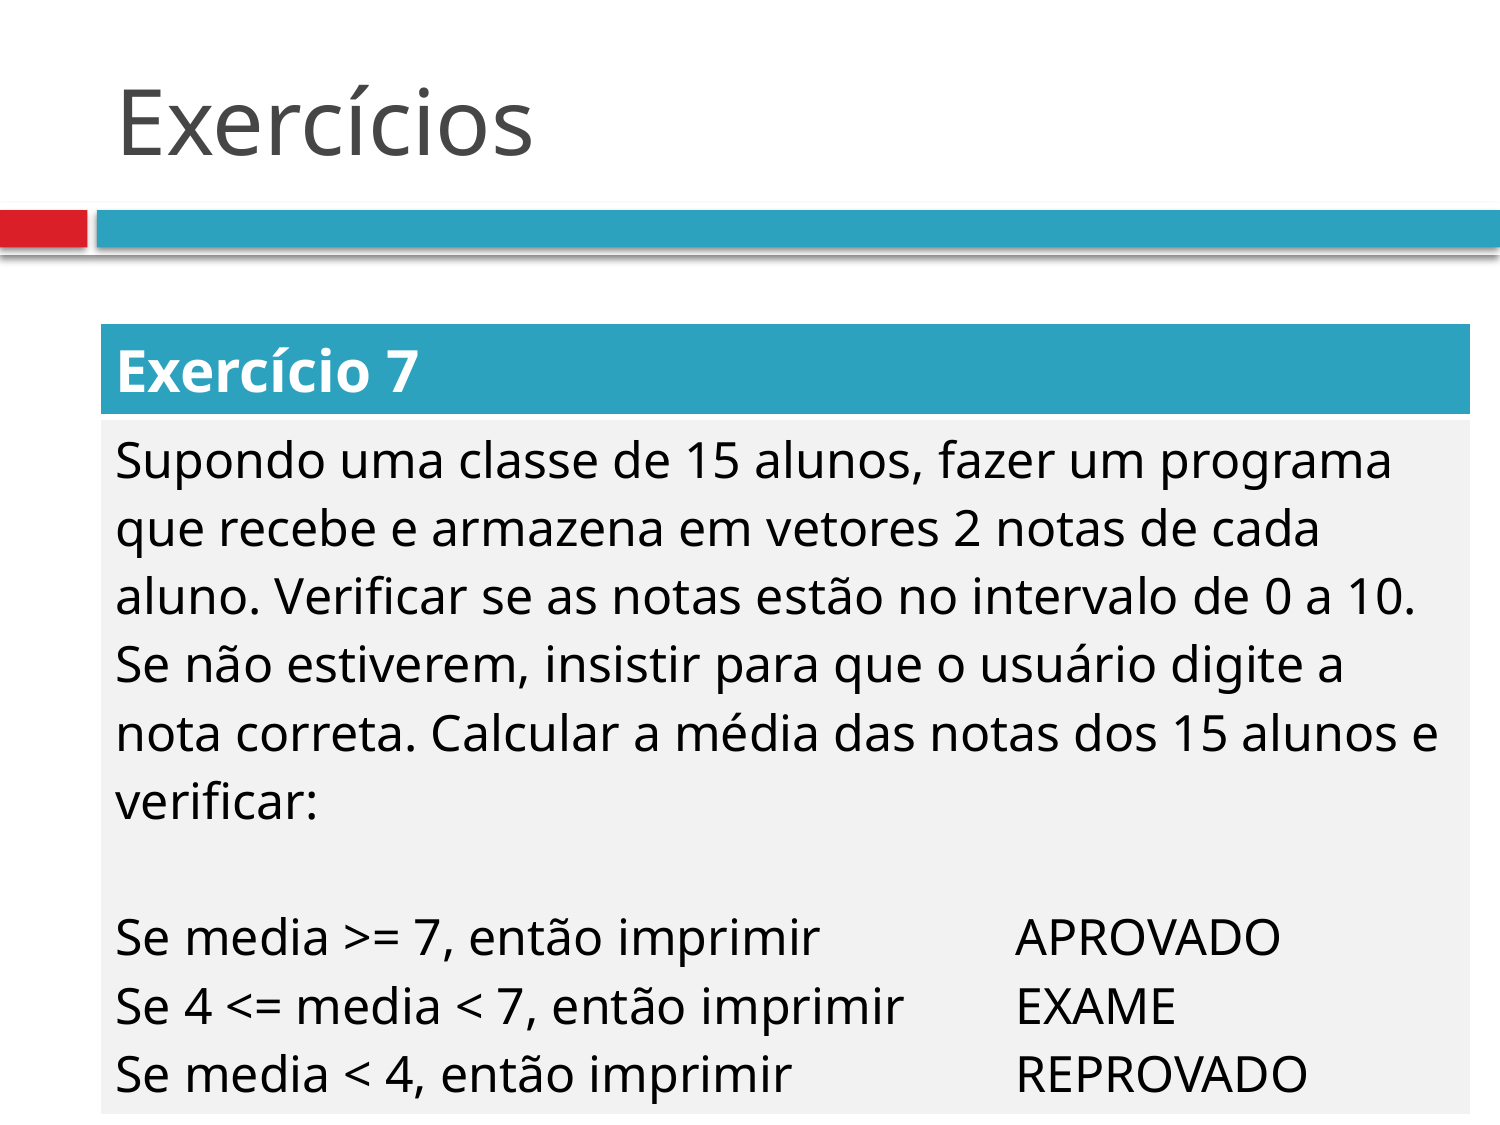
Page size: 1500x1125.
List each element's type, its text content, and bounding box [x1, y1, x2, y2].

table_cell Supondo uma classe de 15 alunos, fazer um programa que recebe e armazena em vetores 2 notas de cada aluno. Verificar se as notas estão no intervalo de 0 a 10. Se não estiverem, insistir para que o usuário digite a nota correta. Calcular a média das notas dos 15 alunos e verificar: Se media >= 7, então imprimir APROVADO Se 4 <= media < 7, então imprimir EXAME Se media < 4, então imprimir REPROVADO [101, 420, 1470, 1114]
table_header Exercício 7 [101, 324, 1470, 414]
title Exercícios [100, 37, 1471, 200]
